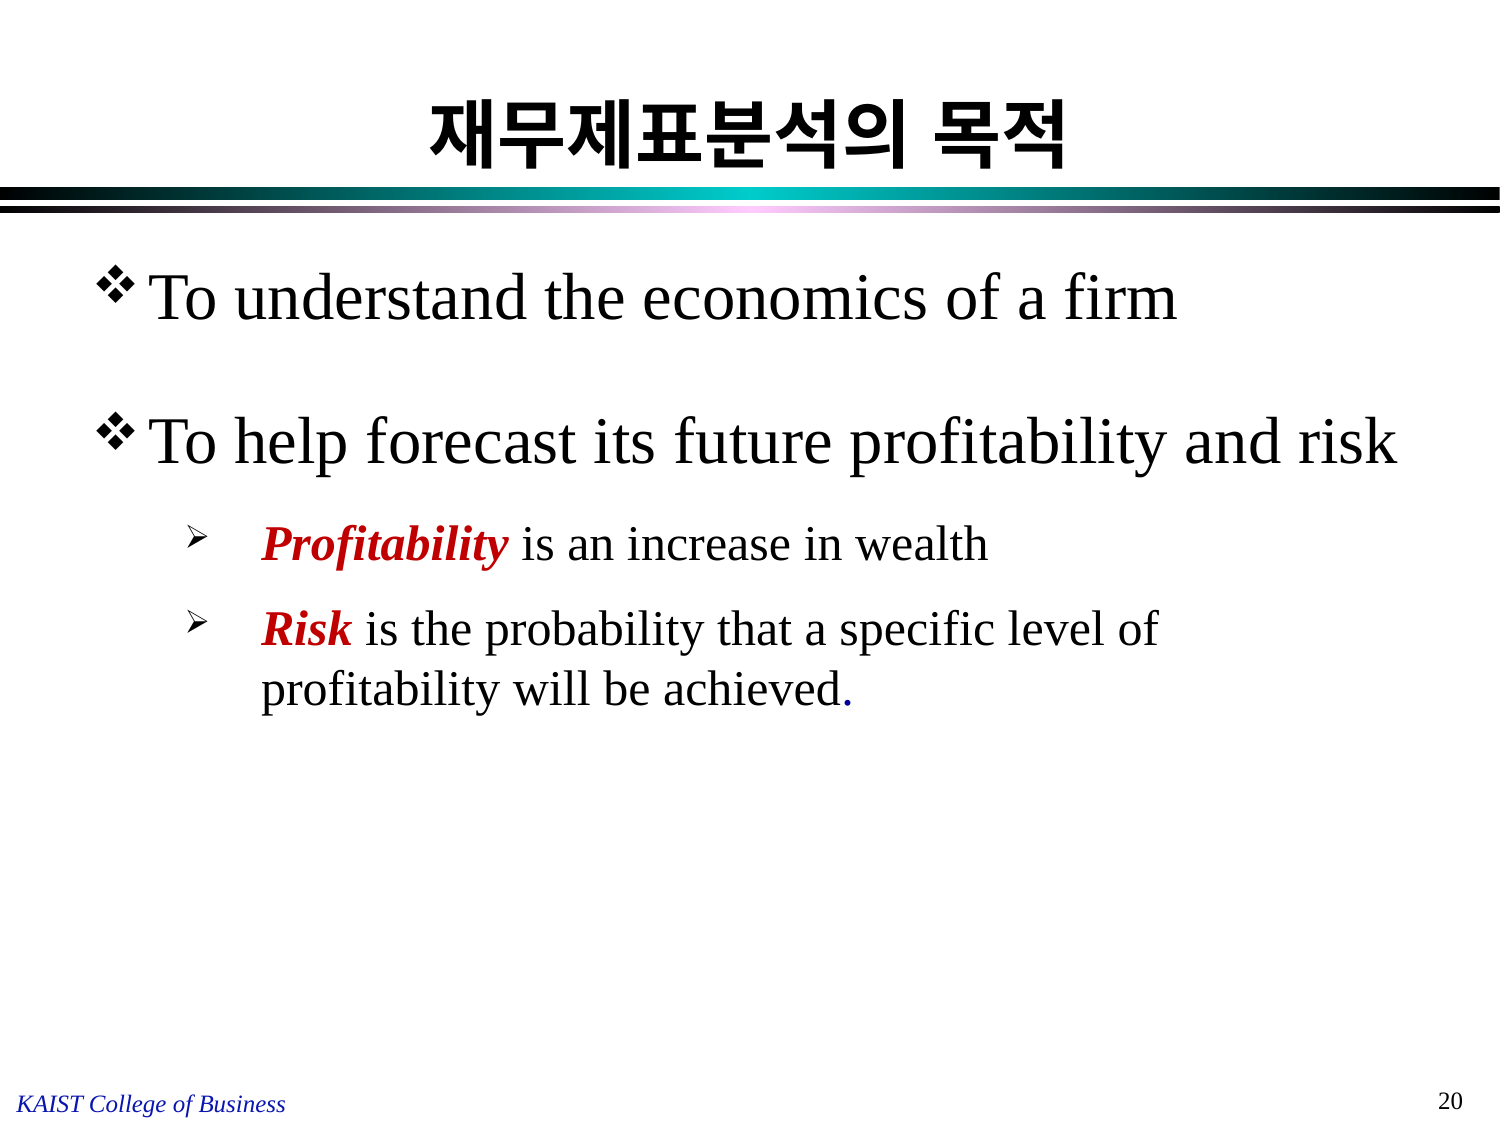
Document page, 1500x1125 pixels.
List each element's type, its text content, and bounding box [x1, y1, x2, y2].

title 재무제표분석의 목적 [76, 0, 1424, 185]
list To understand the economics of a firm To help forecast its future profitability and risk Profitability is an increase in wealth Risk is the probability that a specific level of profitability will be achieved. [76, 267, 1424, 1038]
